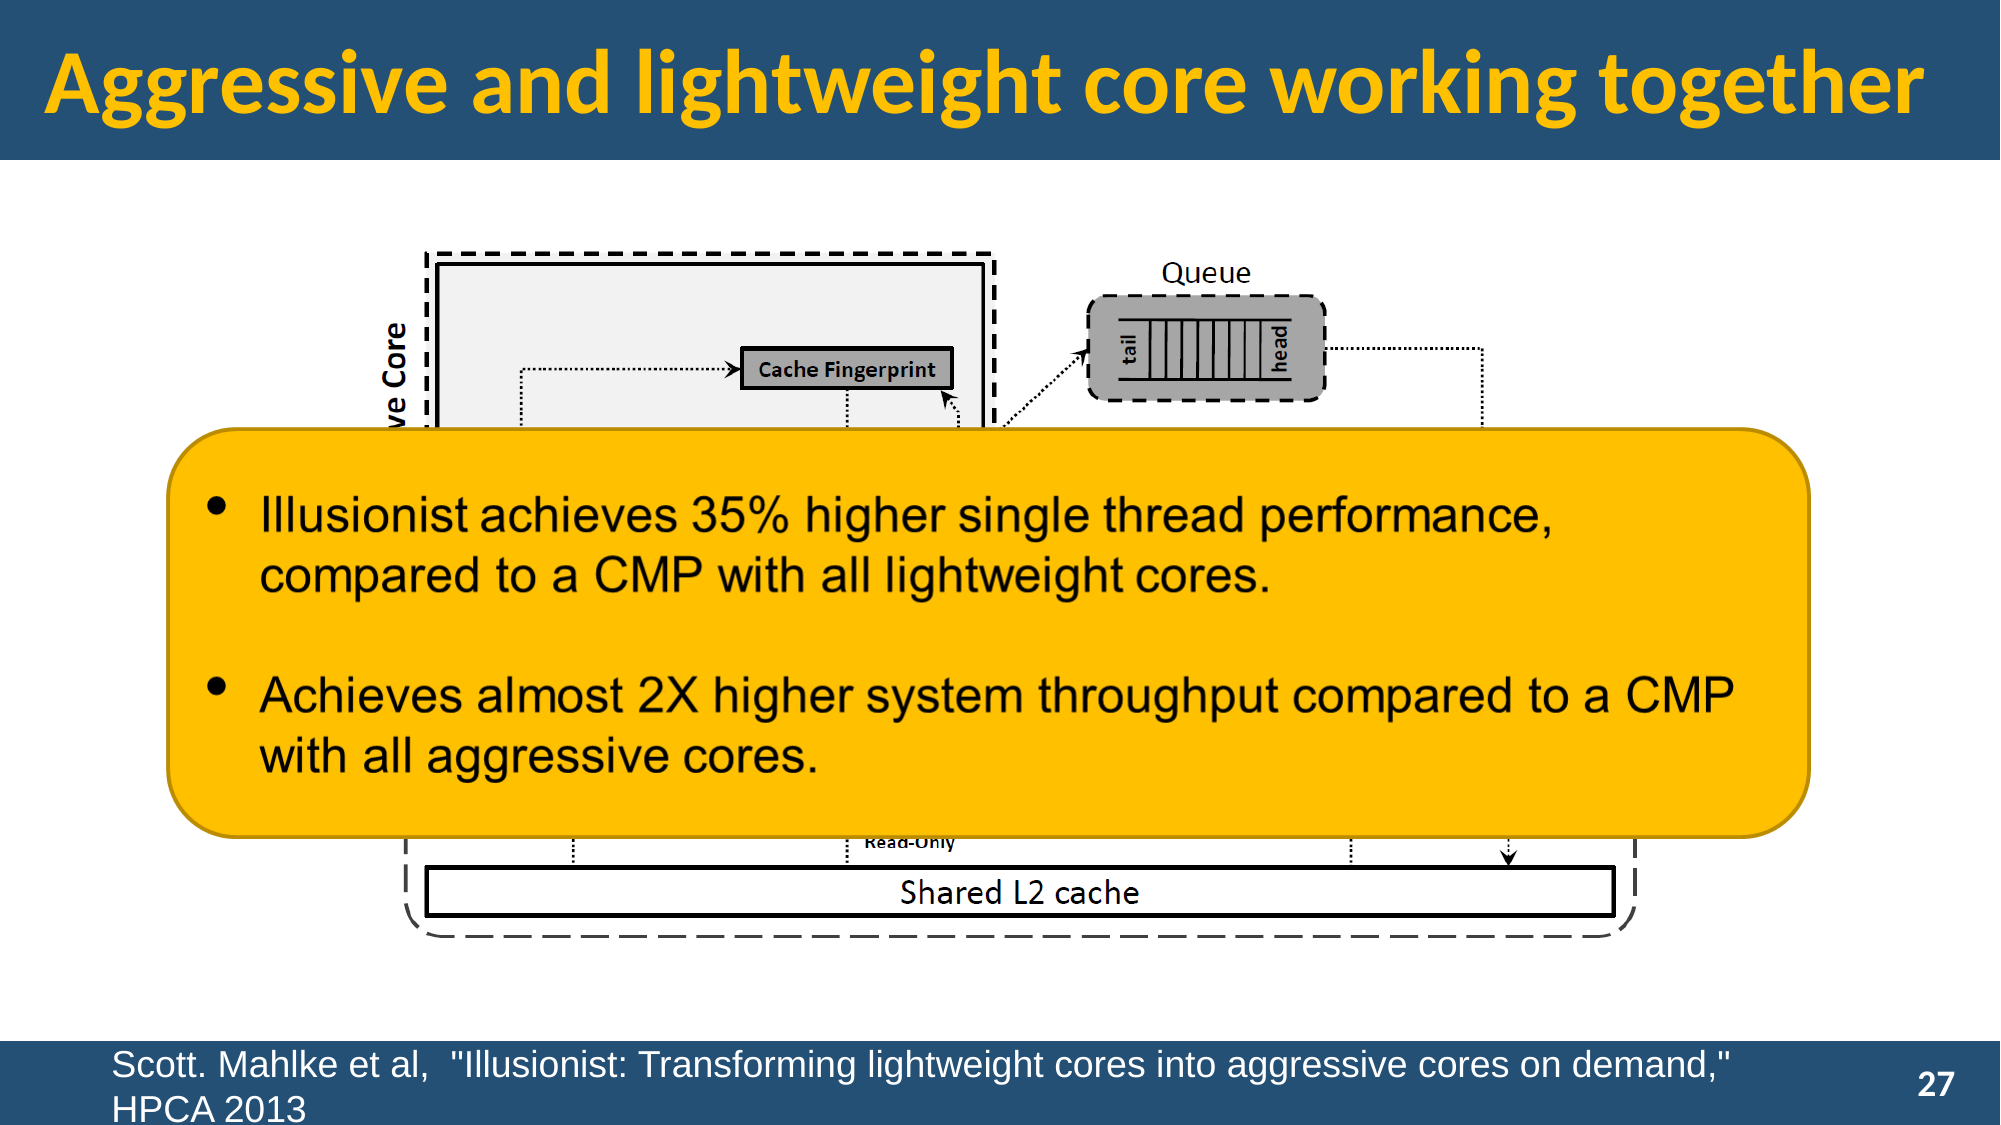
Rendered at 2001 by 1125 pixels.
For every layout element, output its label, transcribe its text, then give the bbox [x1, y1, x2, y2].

title Aggressive and lightweight core working together [29, 20, 1971, 148]
slide_number 27 [1456, 1040, 1971, 1123]
footer Scott. Mahlke et al, "Illusionist: Transforming lightweight cores into aggressive cores on demand," HPCA 2013 [96, 1054, 1845, 1115]
picture [161, 221, 1811, 980]
